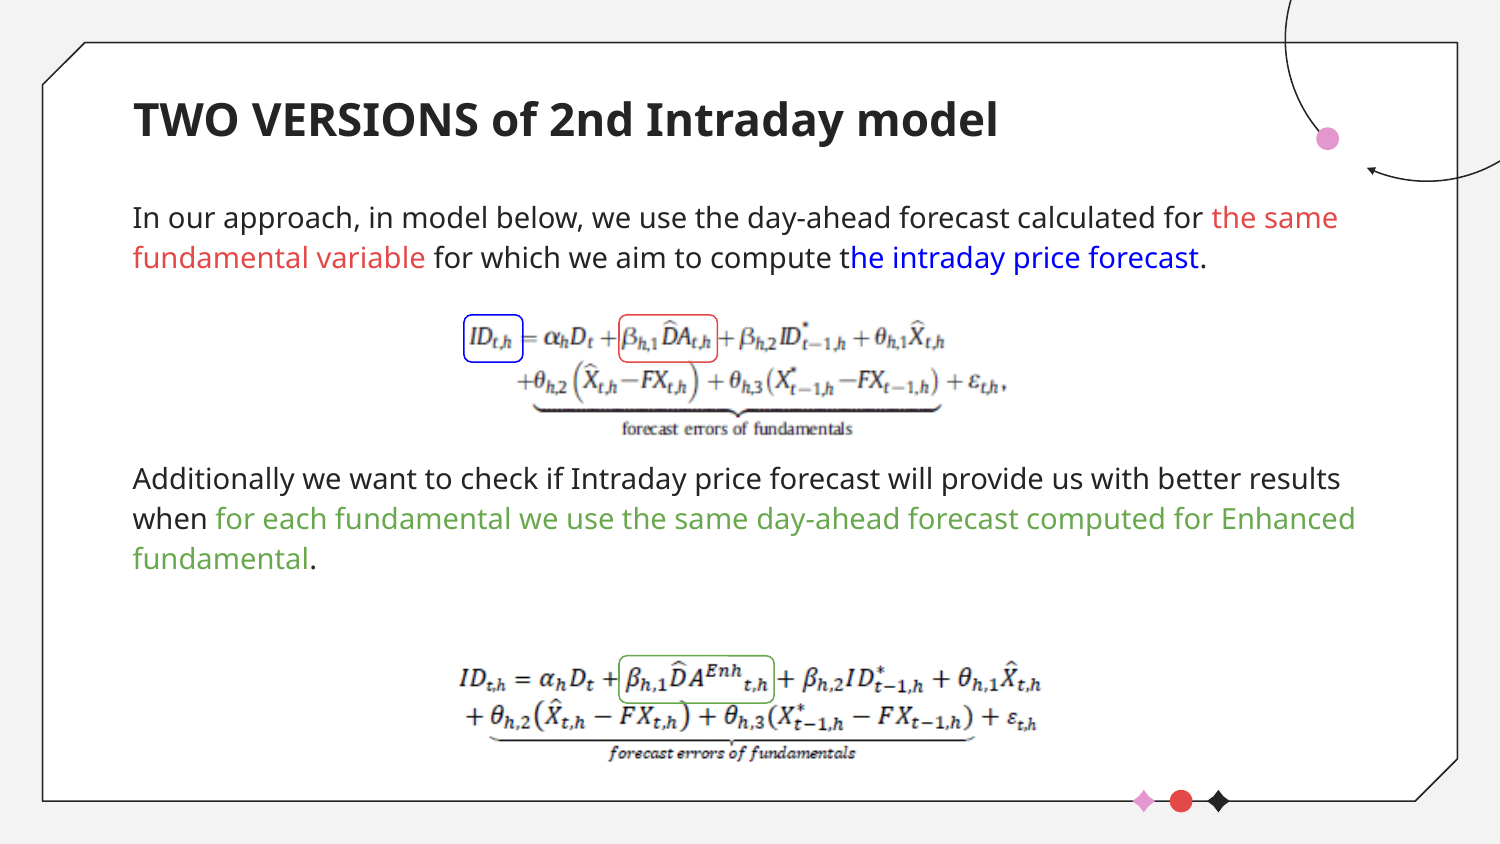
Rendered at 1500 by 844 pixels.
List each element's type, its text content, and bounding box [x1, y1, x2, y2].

picture [440, 644, 1060, 777]
picture [463, 305, 1037, 450]
subtitle In our approach, in model below, we use the day-ahead forecast calculated for the same fundamental variable for which we aim to compute the intraday price forecast. Additionally we want to check if Intraday price forecast will provide us with better results when for each fundamental we use the same day-ahead forecast computed for Enhanced fundamental. [117, 179, 1383, 384]
title TWO VERSIONS of 2nd Intraday model [118, 75, 1382, 170]
